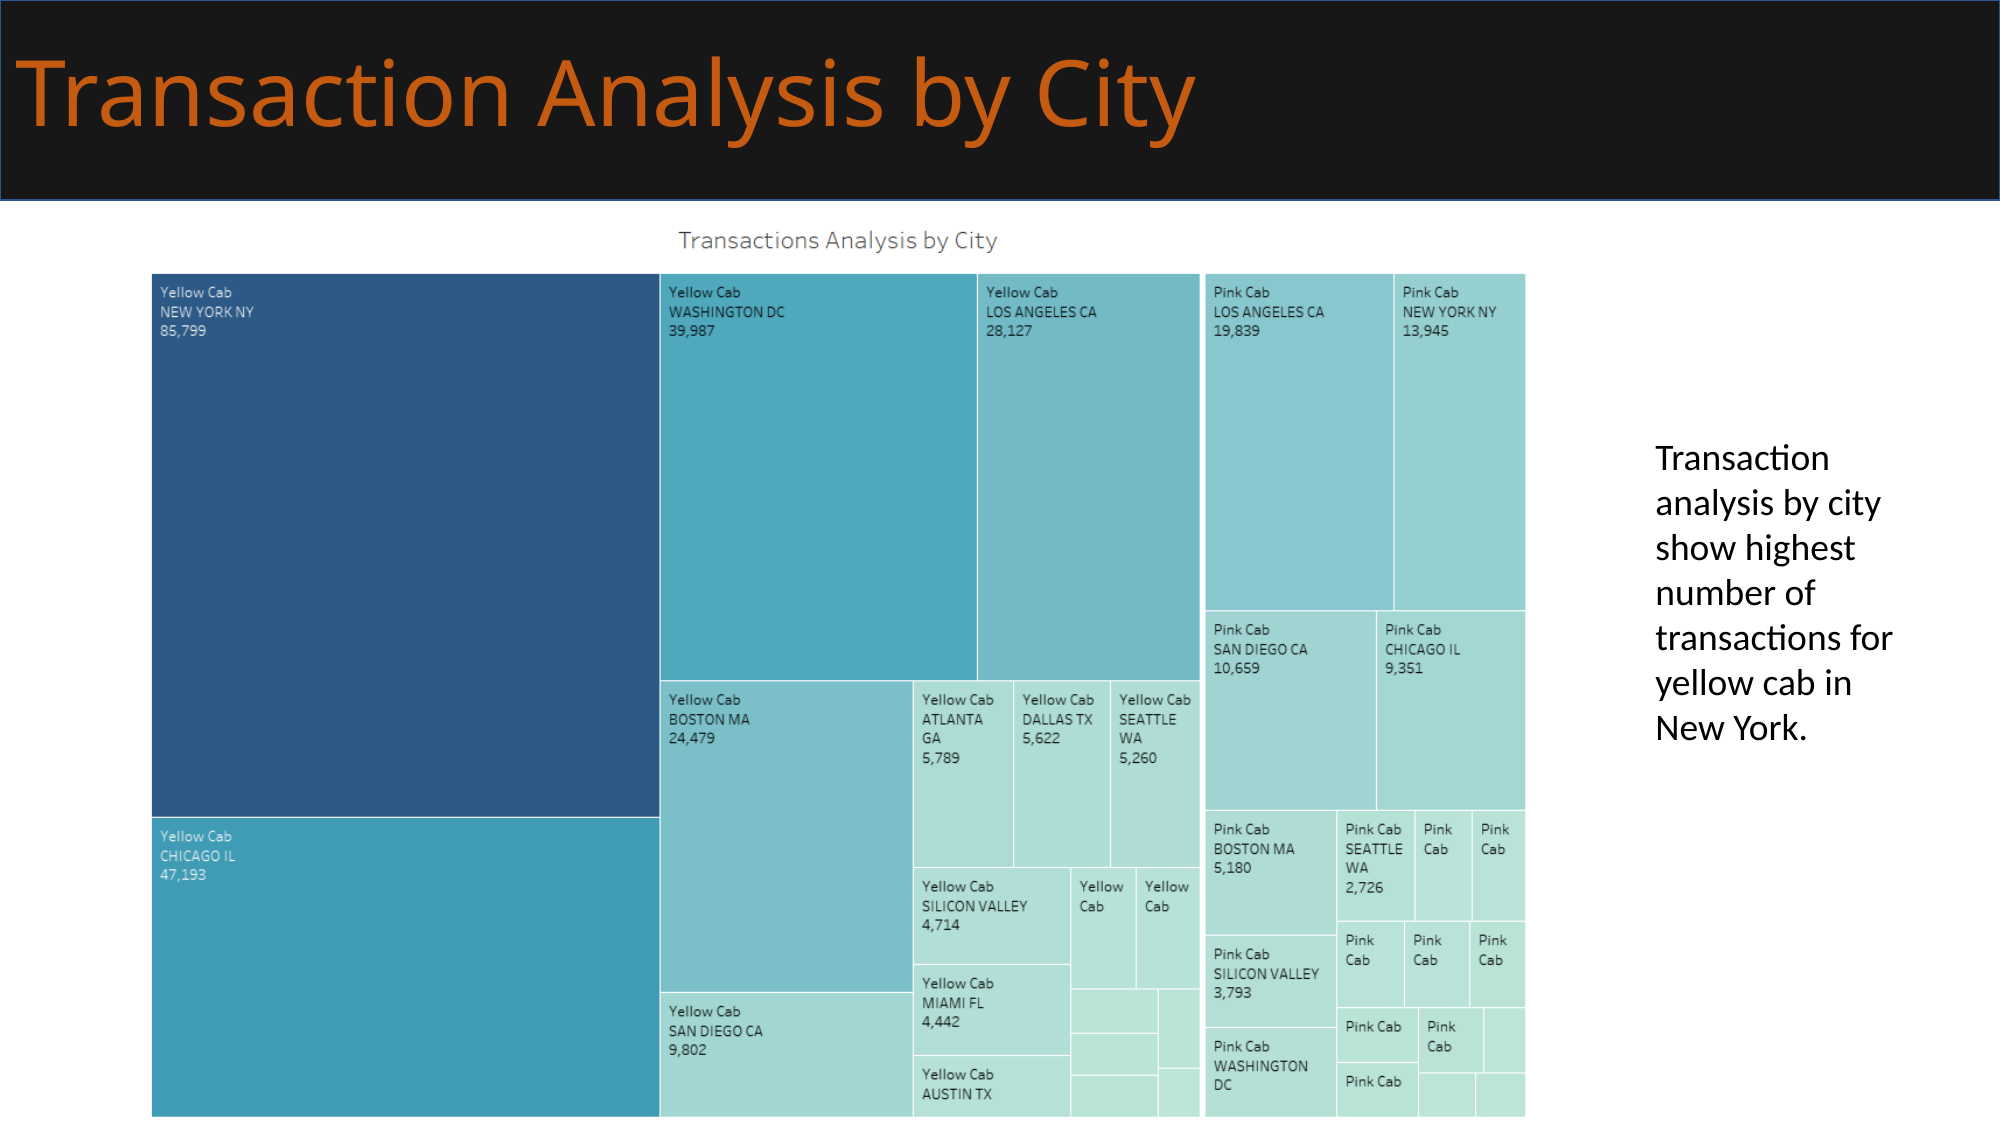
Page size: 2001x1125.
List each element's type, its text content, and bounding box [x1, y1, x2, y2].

title Transaction Analysis by City [0, 0, 2000, 193]
text_box [0, 193, 2000, 201]
picture [138, 211, 1538, 1125]
text_box Transaction analysis by city show highest number of transactions for yellow cab in New York. [1640, 425, 1917, 756]
